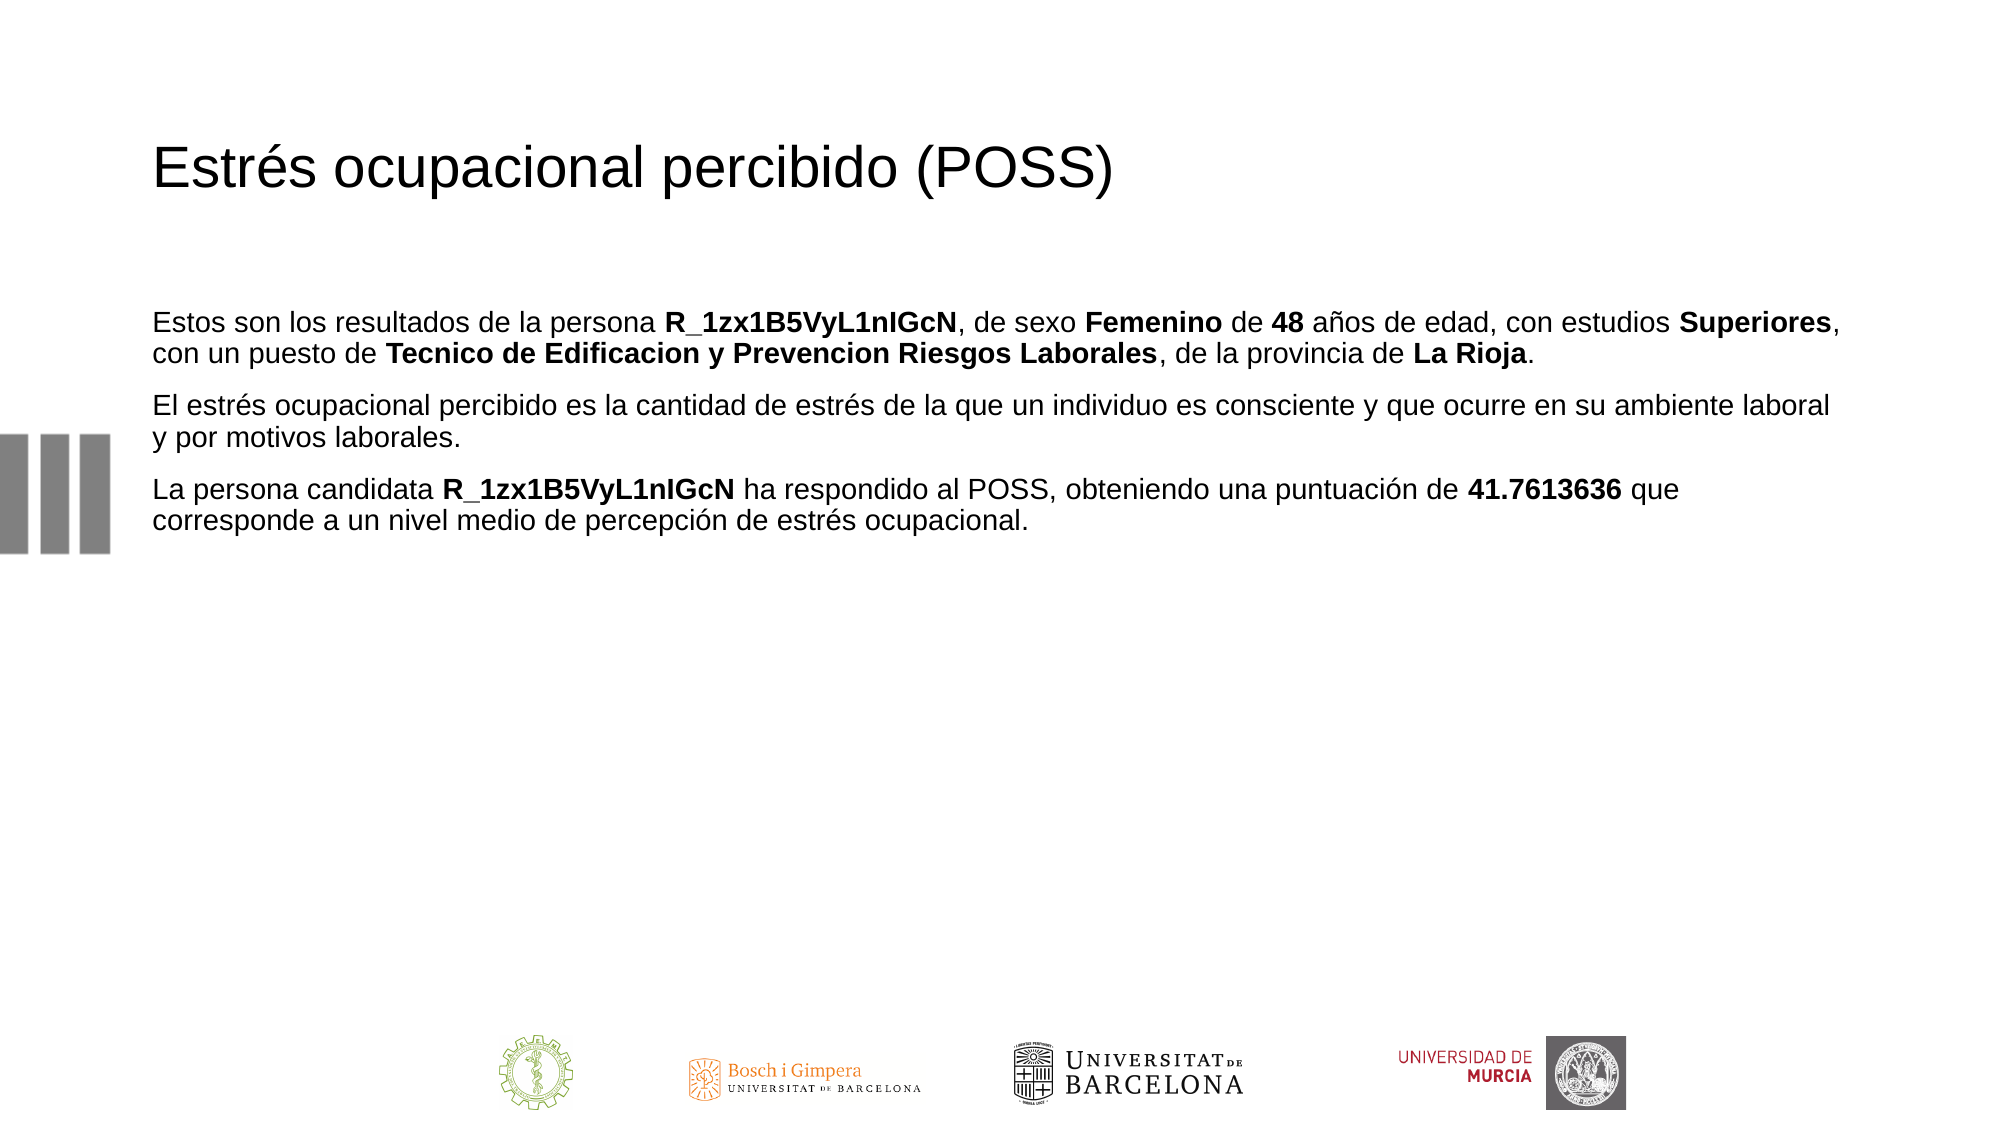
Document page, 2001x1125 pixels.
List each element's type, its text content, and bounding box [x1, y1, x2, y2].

picture [499, 1035, 573, 1110]
picture [1014, 1042, 1243, 1105]
picture [0, 420, 123, 563]
title Estrés ocupacional percibido (POSS) [137, 59, 1863, 278]
list Estos son los resultados de la persona R_1zx1B5VyL1nIGcN, de sexo Femenino de 48 años de edad, con estudios Superiores, con un puesto de Tecnico de Edificacion y Prevencion Riesgos Laborales, de la provincia de La Rioja. El estrés ocupacional percibido es la cantidad de estrés de la que un individuo es consciente y que ocurre en su ambiente laboral y por motivos laborales. La persona candidata R_1zx1B5VyL1nIGcN ha respondido al POSS, obteniendo una puntuación de 41.7613636 que corresponde a un nivel medio de percepción de estrés ocupacional. [137, 299, 1863, 1014]
picture [1331, 1036, 1627, 1110]
picture [684, 1031, 926, 1125]
